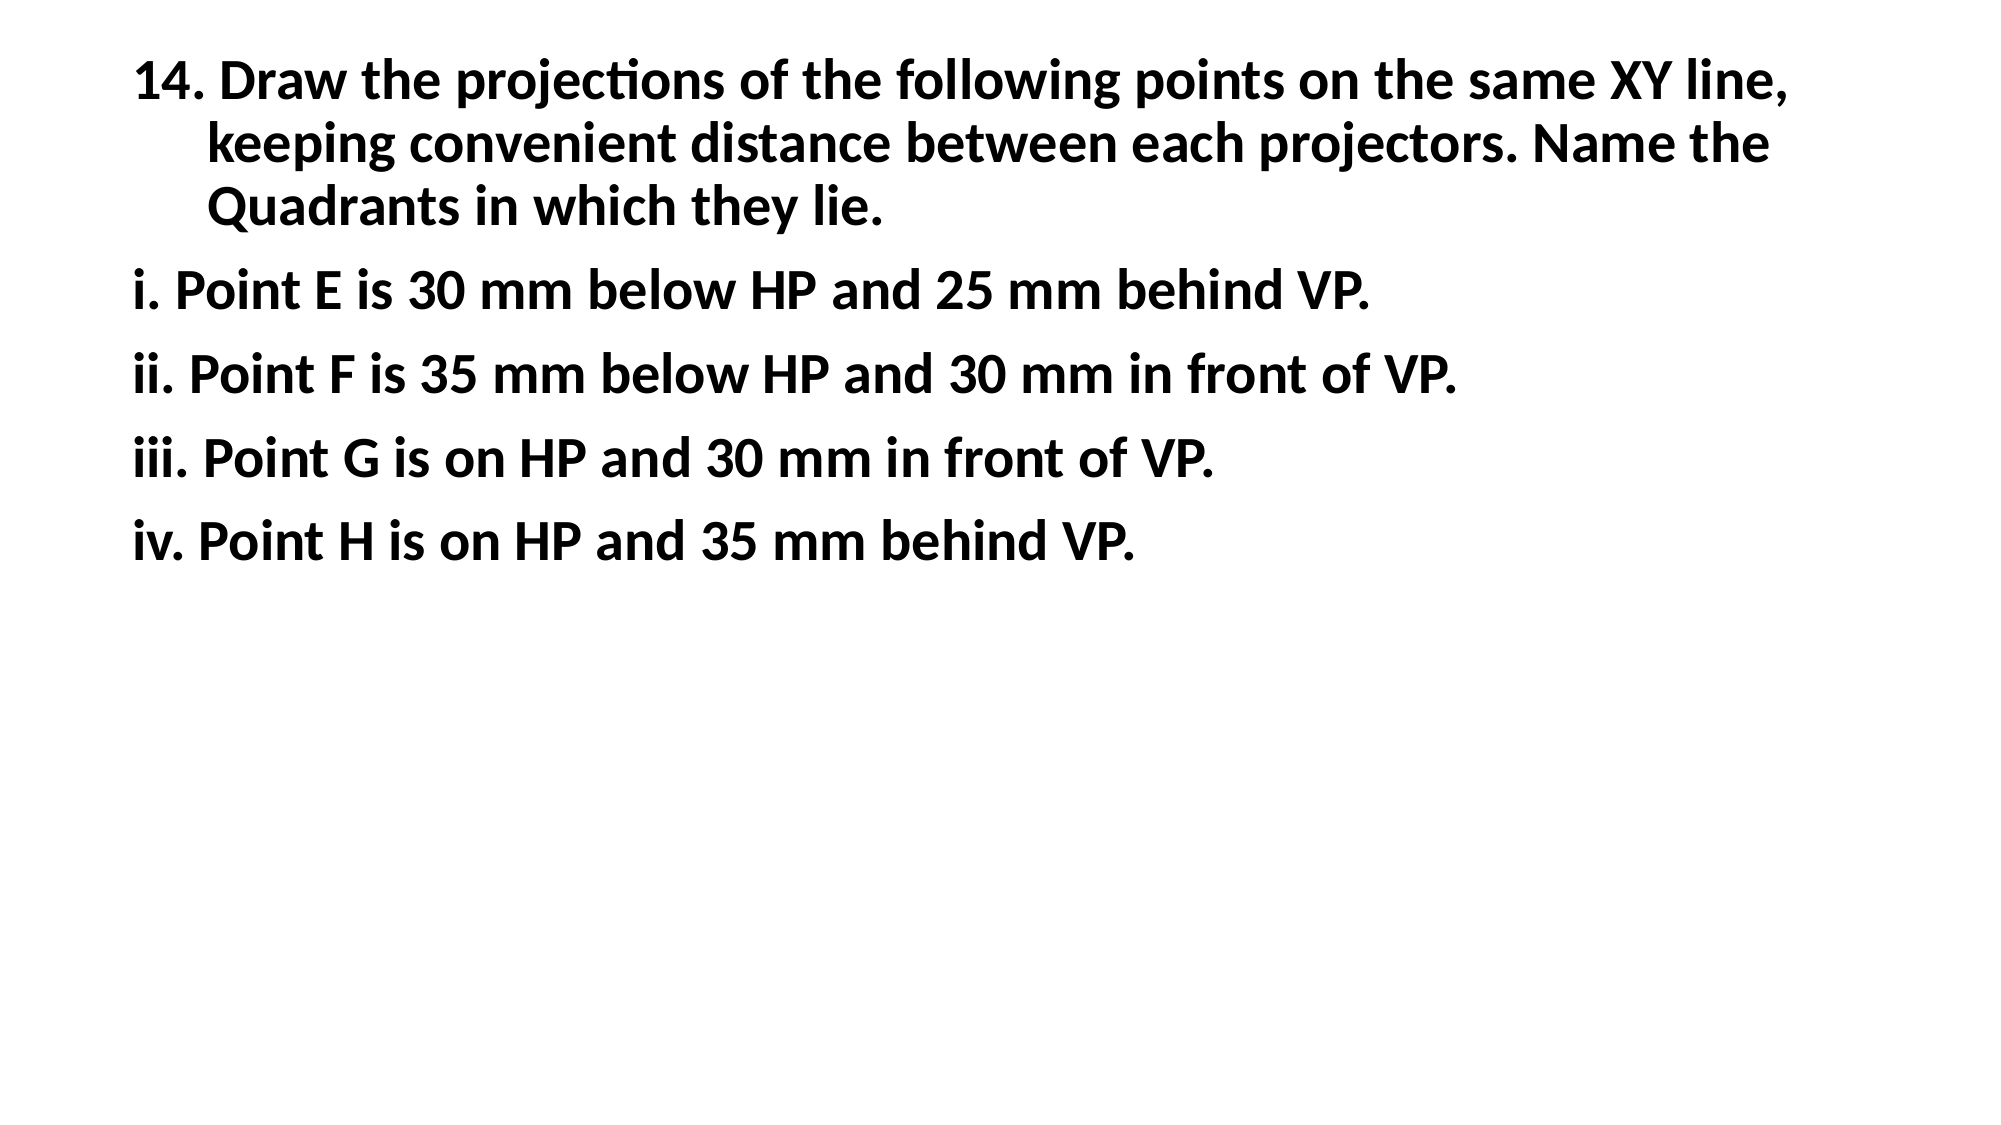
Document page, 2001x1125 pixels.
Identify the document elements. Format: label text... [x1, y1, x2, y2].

list 14. Draw the projections of the following points on the same XY line, keeping convenient distance between each projectors. Name the Quadrants in which they lie. i. Point E is 30 mm below HP and 25 mm behind VP. ii. Point F is 35 mm below HP and 30 mm in front of VP. iii. Point G is on HP and 30 mm in front of VP. iv. Point H is on HP and 35 mm behind VP. [117, 41, 1843, 614]
